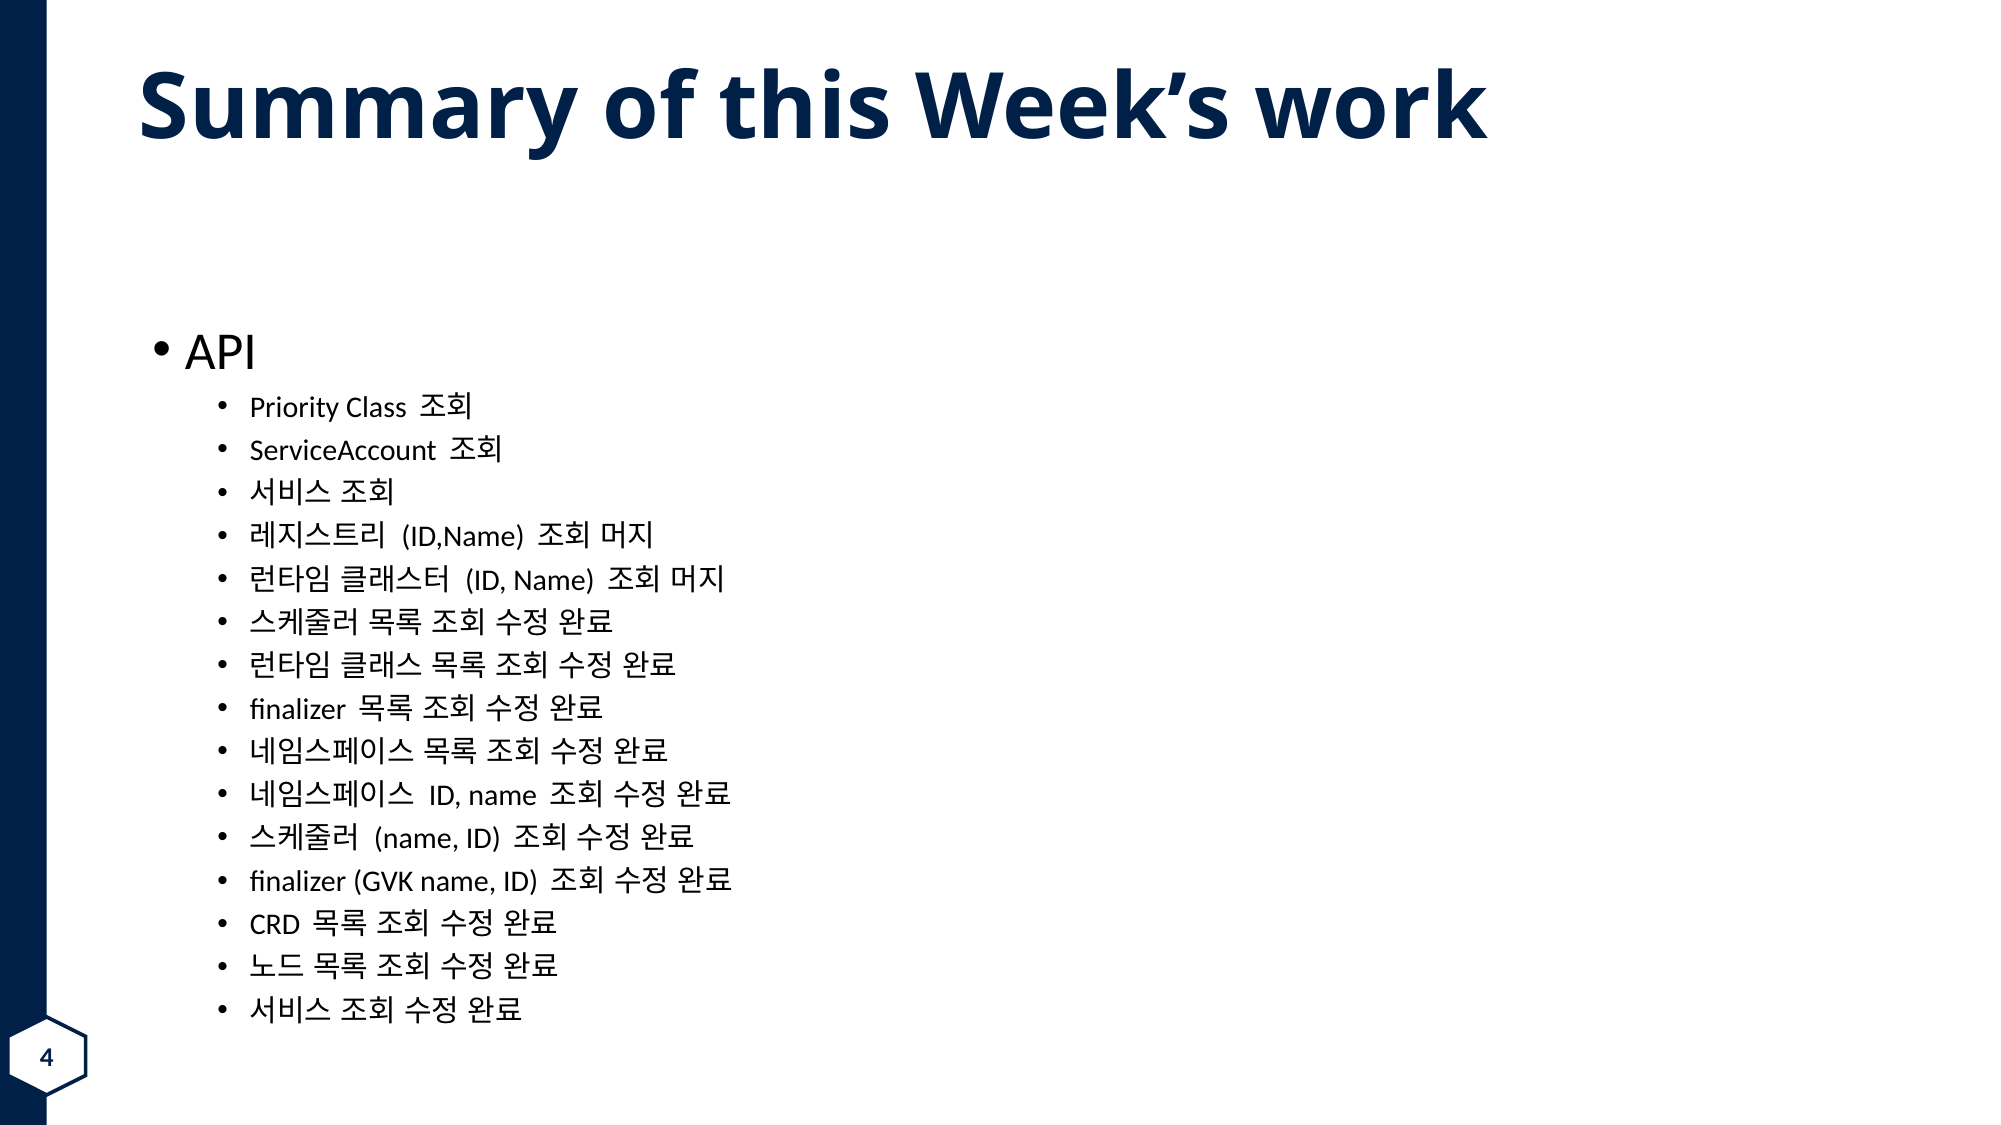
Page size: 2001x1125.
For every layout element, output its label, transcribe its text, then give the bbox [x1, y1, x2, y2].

list API Priority Class 조회 ServiceAccount 조회 서비스 조회 레지스트리 (ID,Name) 조회 머지 런타임 클래스터 (ID, Name) 조회 머지 스케줄러 목록 조회 수정 완료 런타임 클래스 목록 조회 수정 완료 finalizer 목록 조회 수정 완료 네임스페이스 목록 조회 수정 완료 네임스페이스 ID, name 조회 수정 완료 스케줄러 (name, ID) 조회 수정 완료 finalizer (GVK name, ID) 조회 수정 완료 CRD 목록 조회 수정 완료 노드 목록 조회 수정 완료 서비스 조회 수정 완료 [137, 264, 1863, 1042]
title Summary of this Week’s work [123, 0, 1849, 218]
